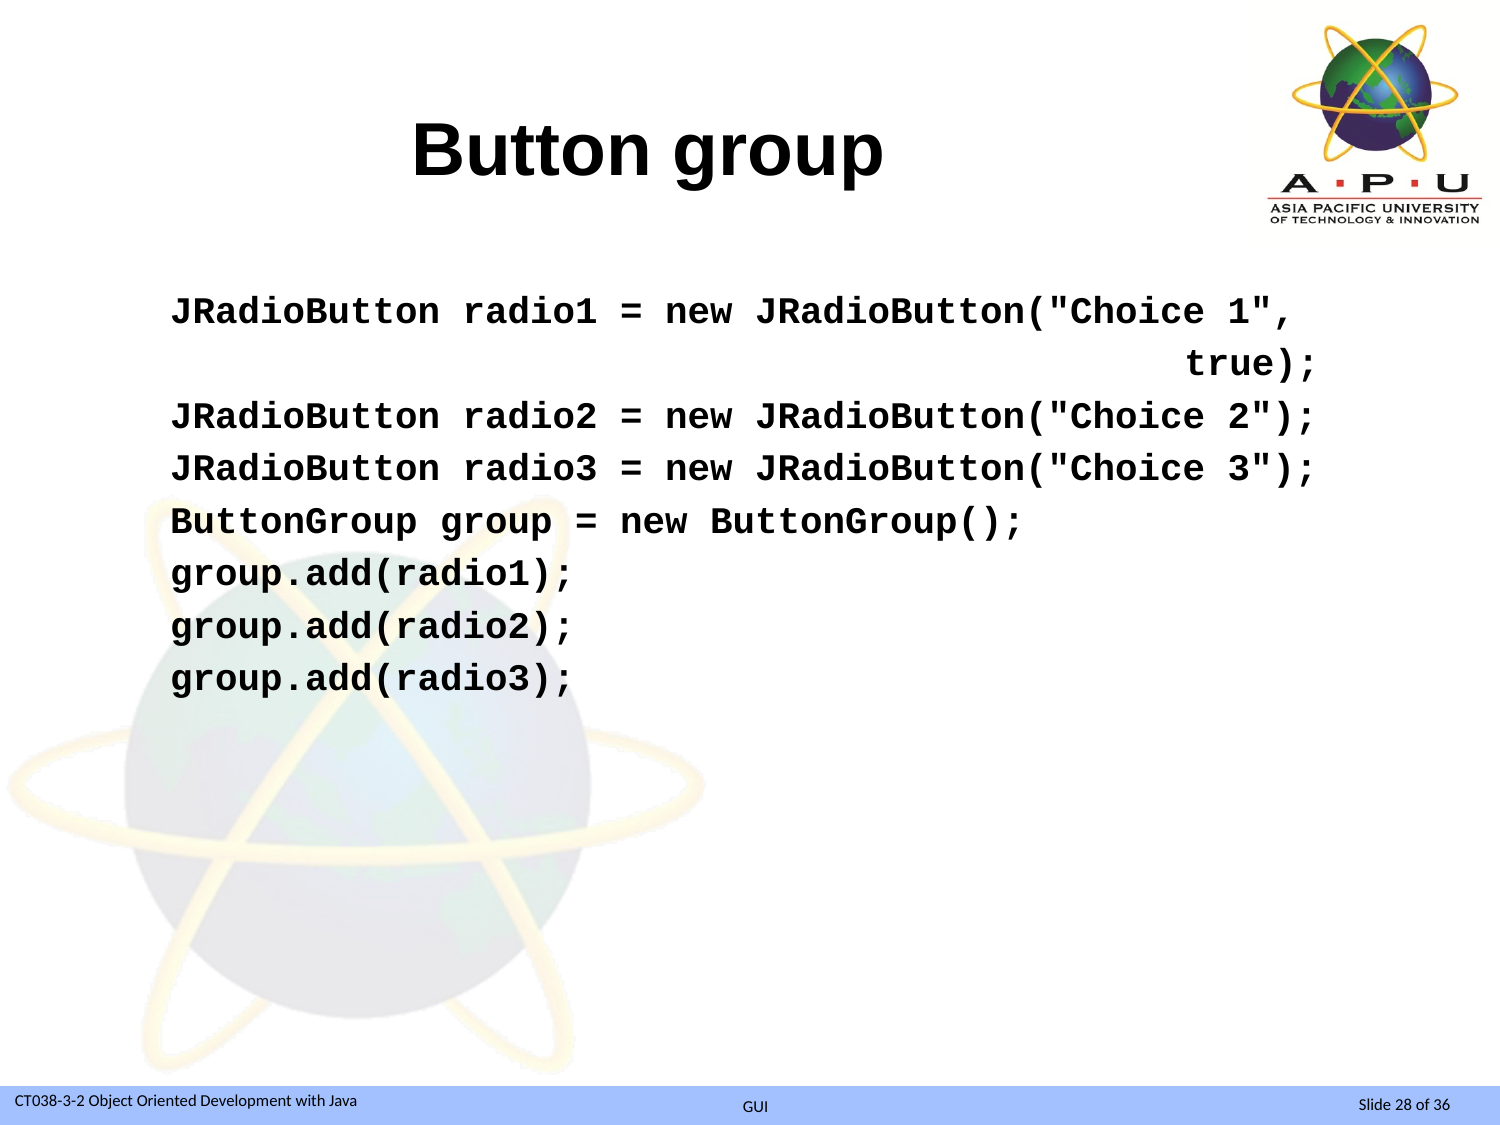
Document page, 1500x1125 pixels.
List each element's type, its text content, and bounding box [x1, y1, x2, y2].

title Button group [75, 42, 1222, 248]
list JRadioButton radio1 = new JRadioButton("Choice 1", true); JRadioButton radio2 = new JRadioButton("Choice 2"); JRadioButton radio3 = new JRadioButton("Choice 3"); ButtonGroup group = new ButtonGroup(); group.add(radio1); group.add(radio2); group.add(radio3); [79, 278, 1430, 1021]
picture [1251, 0, 1500, 249]
